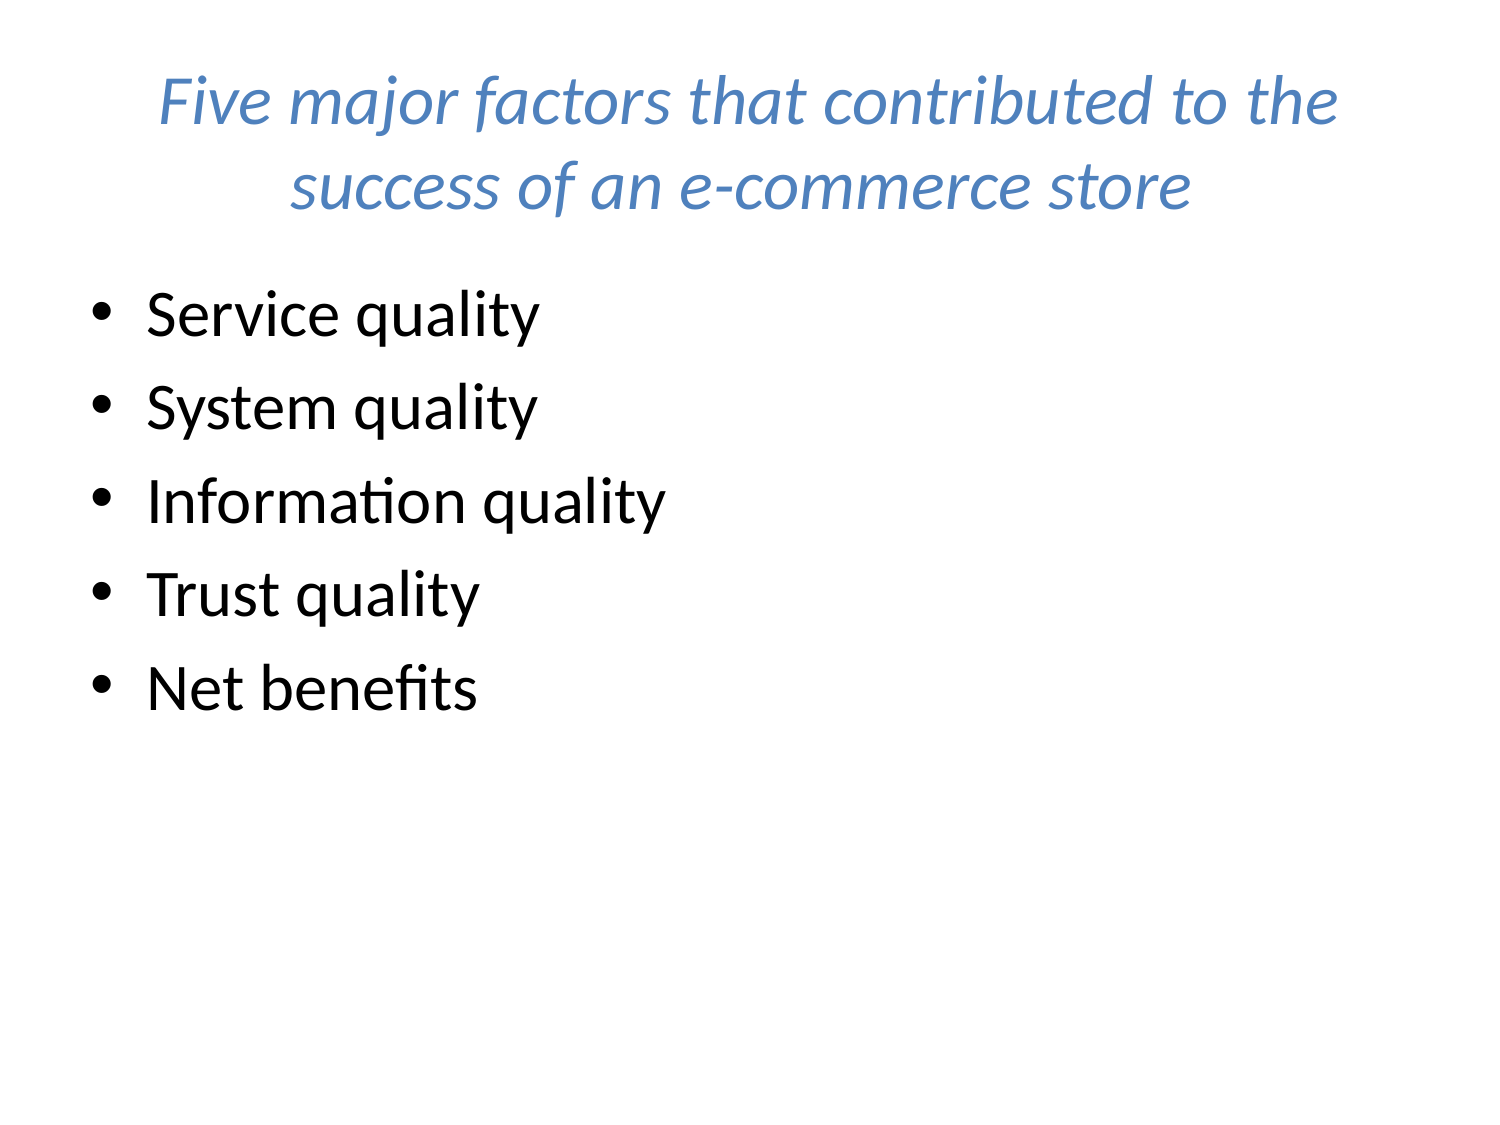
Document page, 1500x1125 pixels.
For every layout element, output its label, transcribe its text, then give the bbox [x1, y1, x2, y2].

list Service quality System quality Information quality Trust quality Net benefits [75, 262, 1425, 1005]
title Five major factors that contributed to the success of an e-commerce store [75, 45, 1425, 233]
